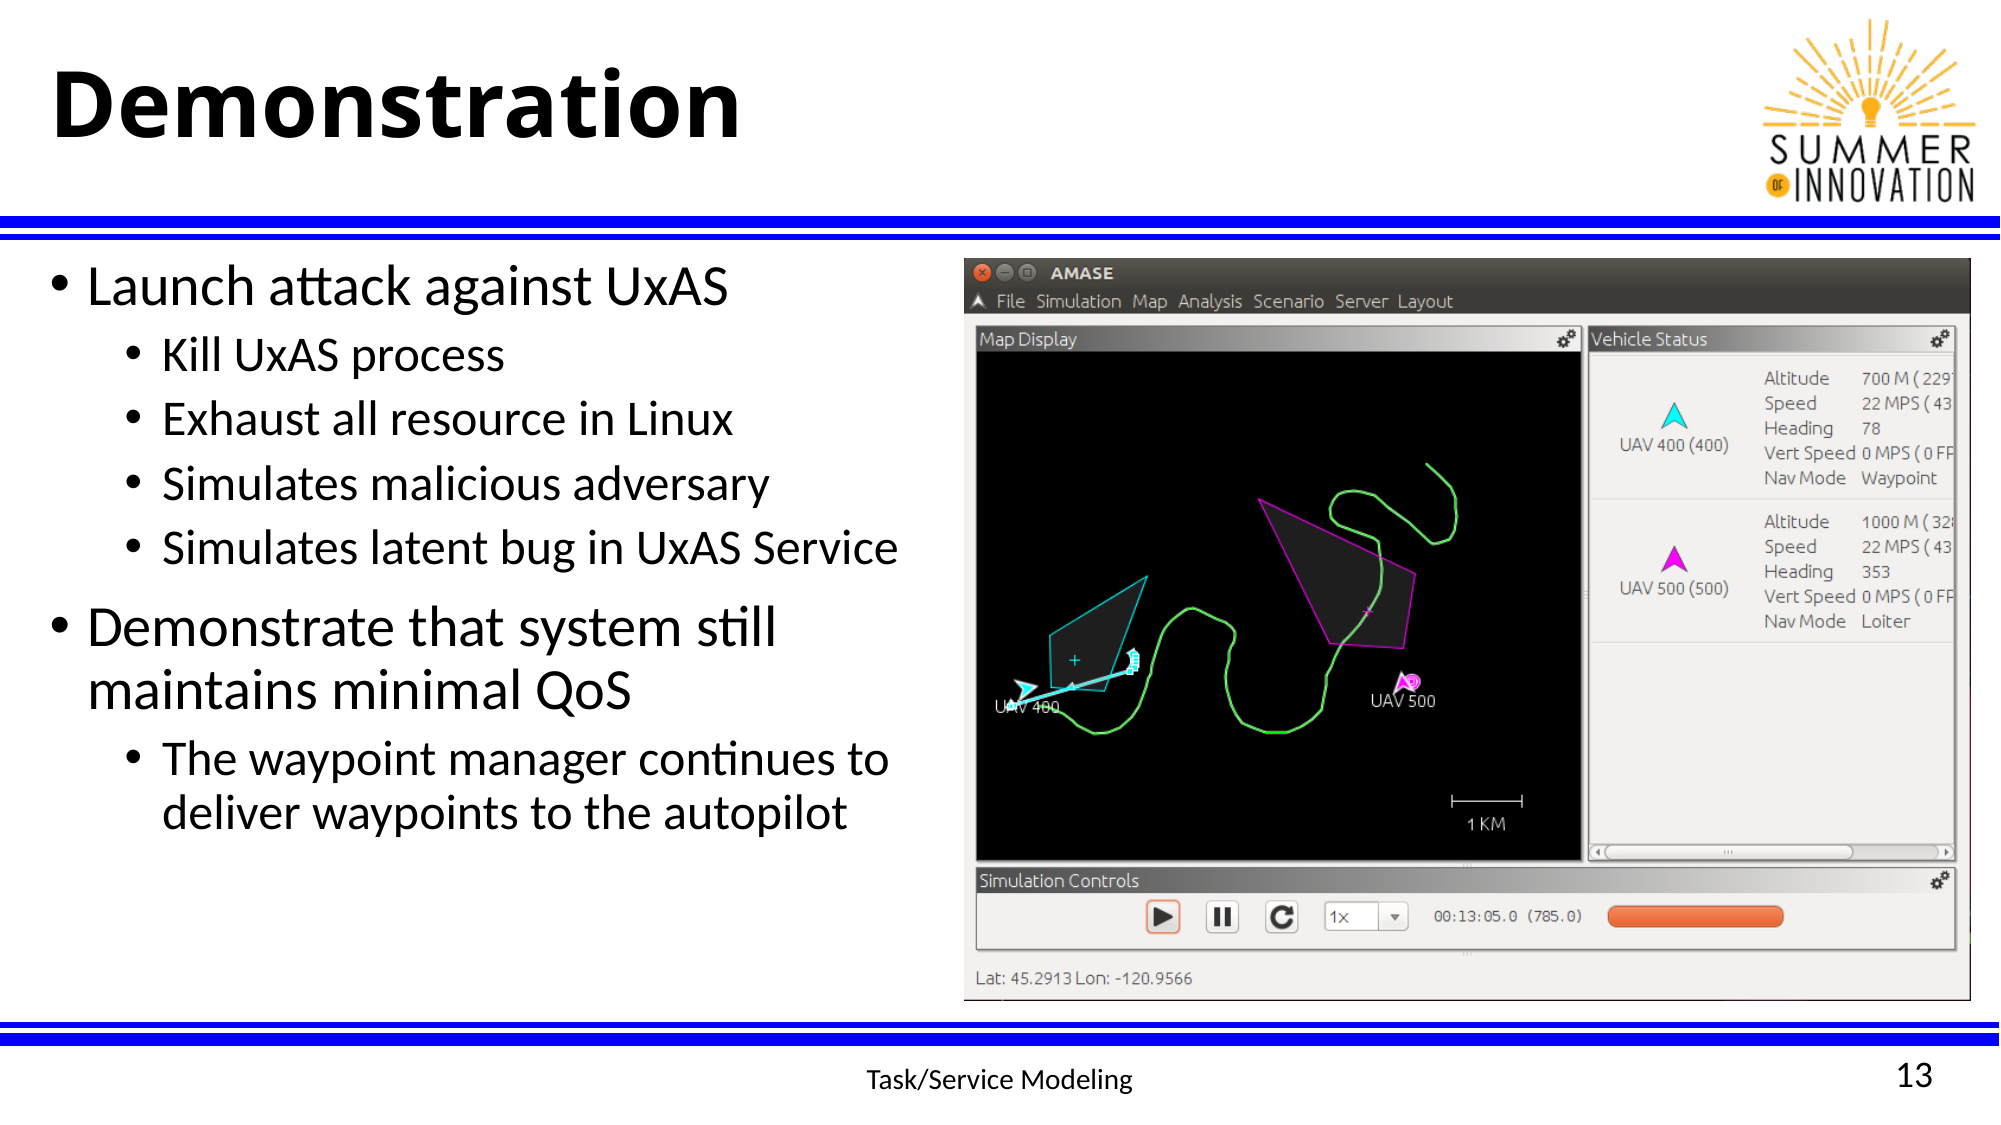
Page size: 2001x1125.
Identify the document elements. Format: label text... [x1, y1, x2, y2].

list Launch attack against UxAS Kill UxAS process Exhaust all resource in Linux Simulates malicious adversary Simulates latent bug in UxAS Service Demonstrate that system still maintains minimal QoS The waypoint manager continues to deliver waypoints to the autopilot [34, 247, 965, 1014]
footer Task/Service Modeling [662, 1052, 1338, 1103]
slide_number 13 [1412, 1042, 1948, 1103]
title Demonstration [34, 11, 1750, 205]
picture [1753, 5, 1993, 230]
picture [964, 258, 1971, 1002]
